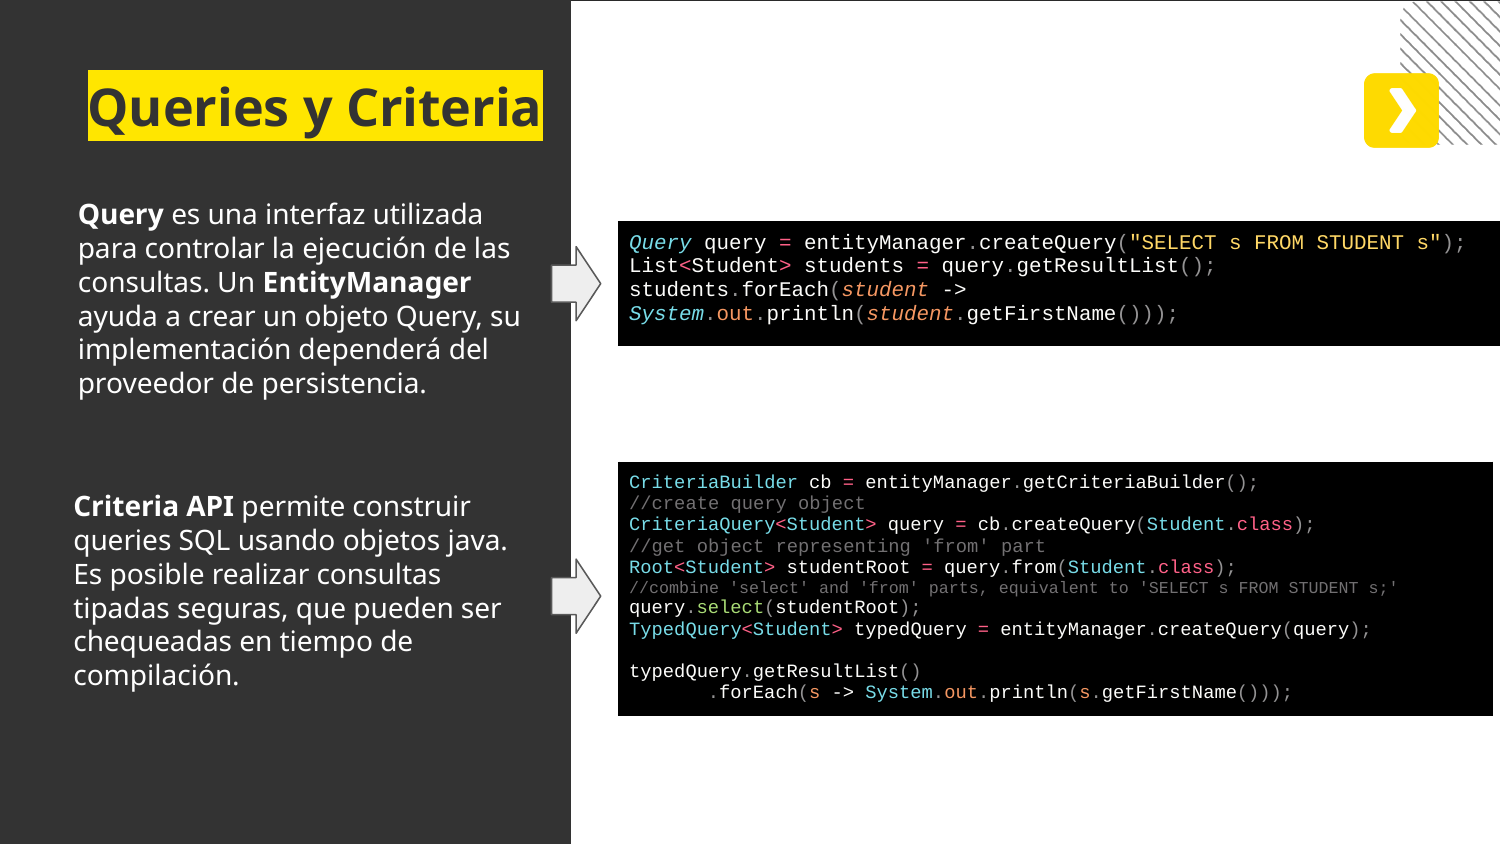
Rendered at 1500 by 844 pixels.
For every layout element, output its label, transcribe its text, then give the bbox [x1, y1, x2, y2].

table_header Query query = entityManager.createQuery("SELECT s FROM STUDENT s"); List<Student> students = query.getResultList(); students.forEach(student -> System.out.println(student.getFirstName())); [620, 223, 1500, 345]
text_box [0, 0, 571, 844]
text_box [551, 559, 601, 634]
picture [1364, 1, 1500, 149]
text_box Criteria API permite construir queries SQL usando objetos java. Es posible realizar consultas tipadas seguras, que pueden ser chequeadas en tiempo de compilación. [58, 481, 555, 681]
text_box Query es una interfaz utilizada para controlar la ejecución de las consultas. Un EntityManager ayuda a crear un objeto Query, su implementación dependerá del proveedor de persistencia. [63, 189, 560, 407]
text_box Queries y Criteria [72, 58, 589, 148]
table_header CriteriaBuilder cb = entityManager.getCriteriaBuilder(); //create query object CriteriaQuery<Student> query = cb.createQuery(Student.class); //get object representing 'from' part Root<Student> studentRoot = query.from(Student.class); //combine 'select' and 'from' parts, equivalent to 'SELECT s FROM STUDENT s;' query.select(studentRoot); TypedQuery<Student> typedQuery = entityManager.createQuery(query); typedQuery.getResultList() .forEach(s -> System.out.println(s.getFirstName())); [620, 463, 1491, 714]
text_box [571, 0, 1500, 844]
text_box [551, 246, 601, 321]
